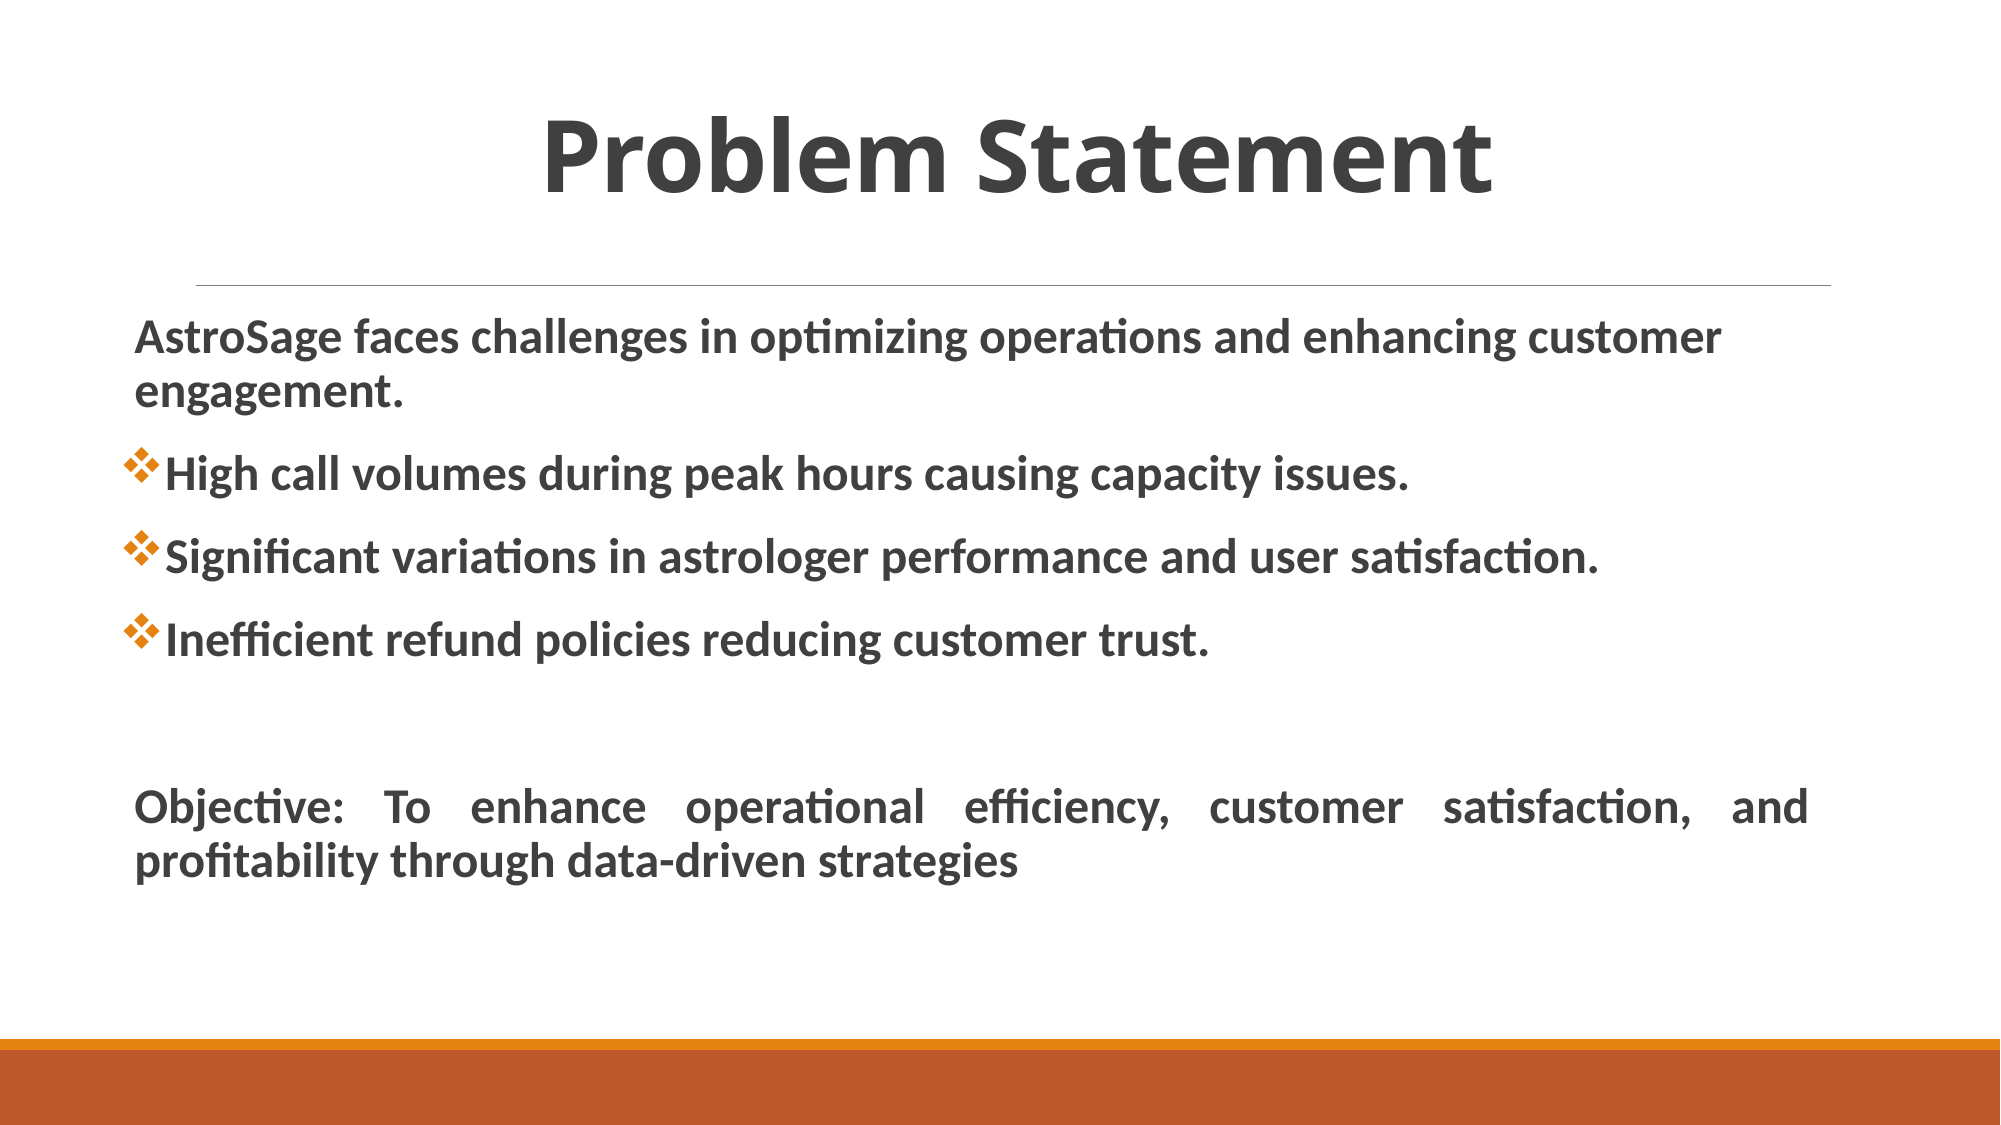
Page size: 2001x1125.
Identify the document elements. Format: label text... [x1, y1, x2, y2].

title Problem Statement [192, 33, 1843, 221]
list AstroSage faces challenges in optimizing operations and enhancing customer engagement. High call volumes during peak hours causing capacity issues. Significant variations in astrologer performance and user satisfaction. Inefficient refund policies reducing customer trust. Objective: To enhance operational efficiency, customer satisfaction, and profitability through data-driven strategies [119, 302, 1811, 1024]
